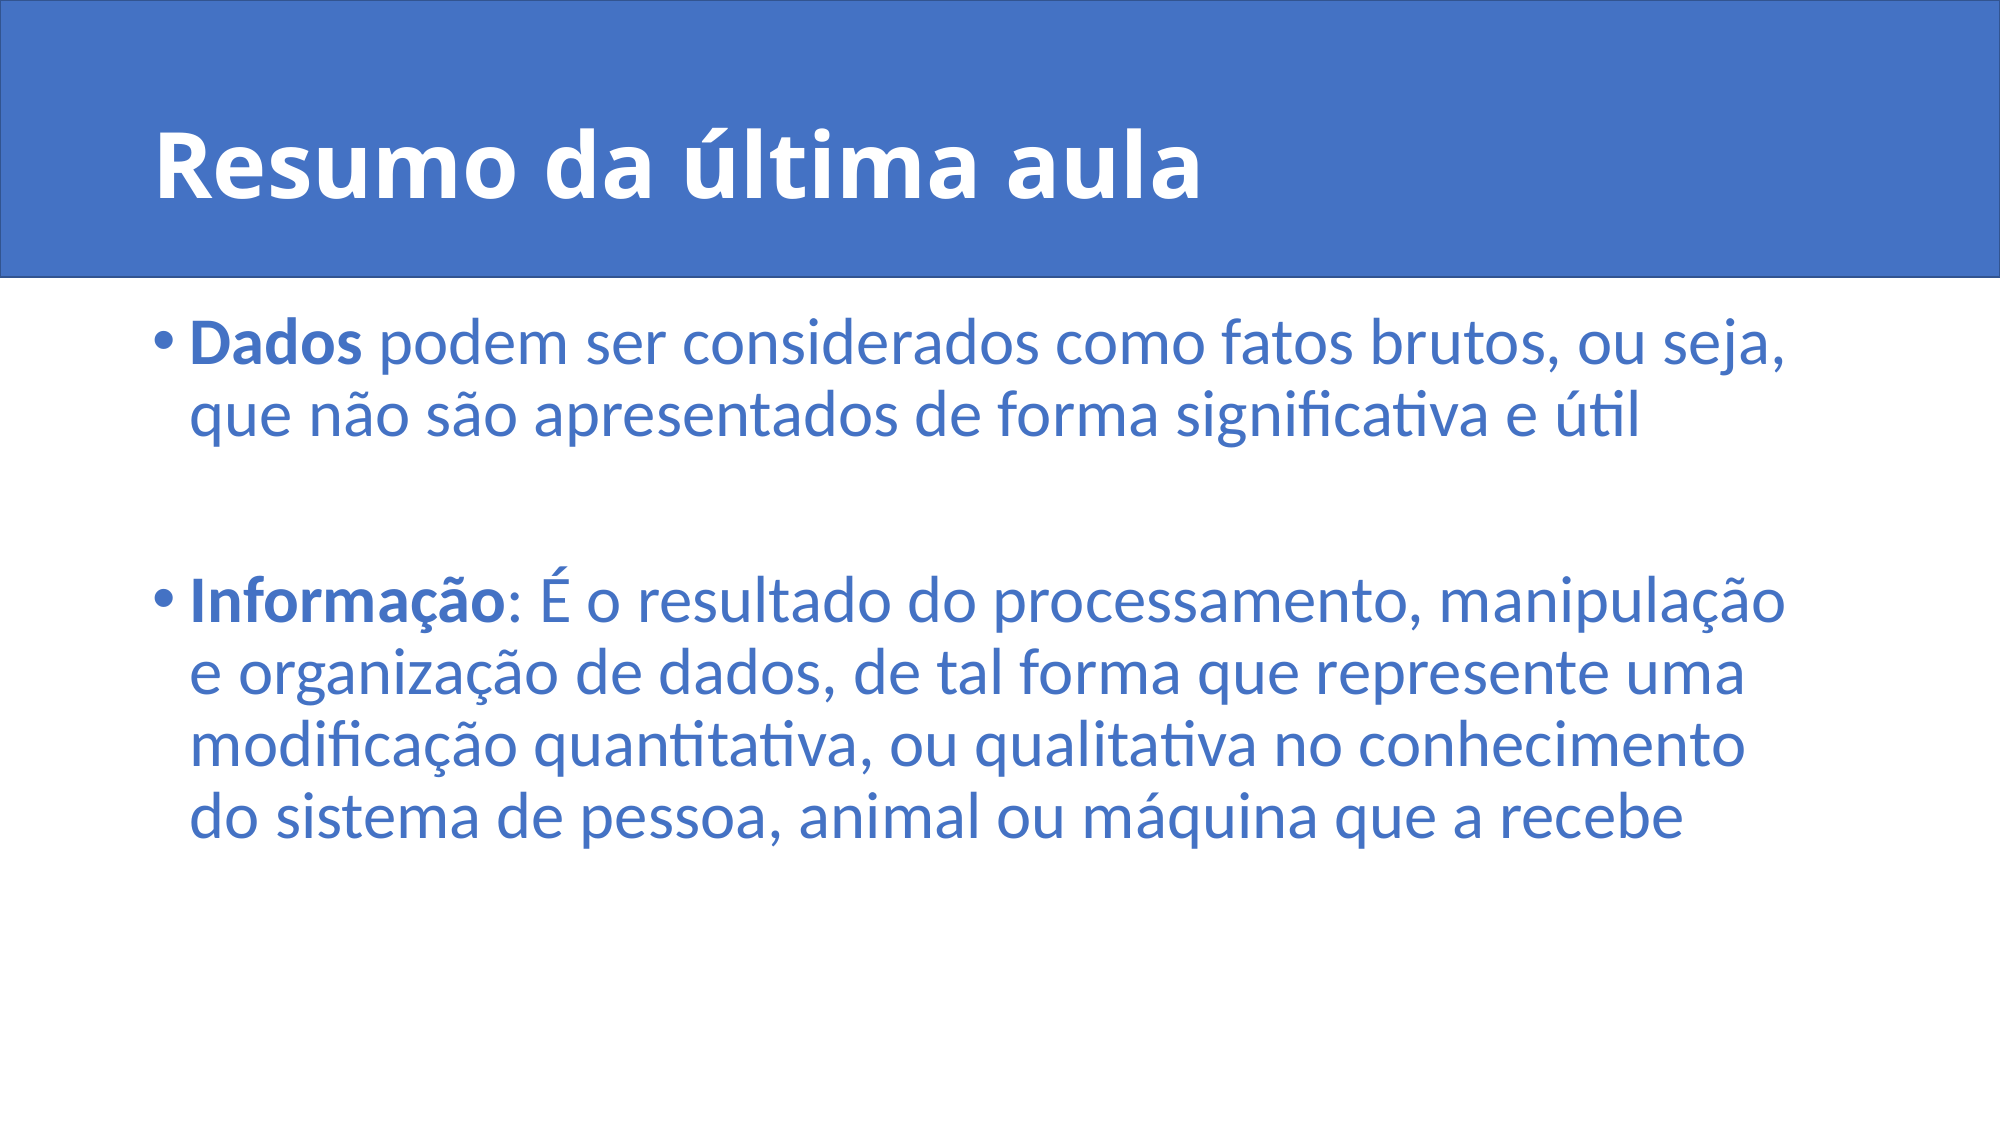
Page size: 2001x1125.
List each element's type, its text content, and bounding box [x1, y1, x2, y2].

text_box [0, 0, 2000, 278]
list Dados podem ser considerados como fatos brutos, ou seja, que não são apresentados de forma significativa e útil Informação: É o resultado do processamento, manipulação e organização de dados, de tal forma que represente uma modificação quantitativa, ou qualitativa no conhecimento do sistema de pessoa, animal ou máquina que a recebe [137, 299, 1823, 1014]
title Resumo da última aula [137, 59, 1863, 278]
